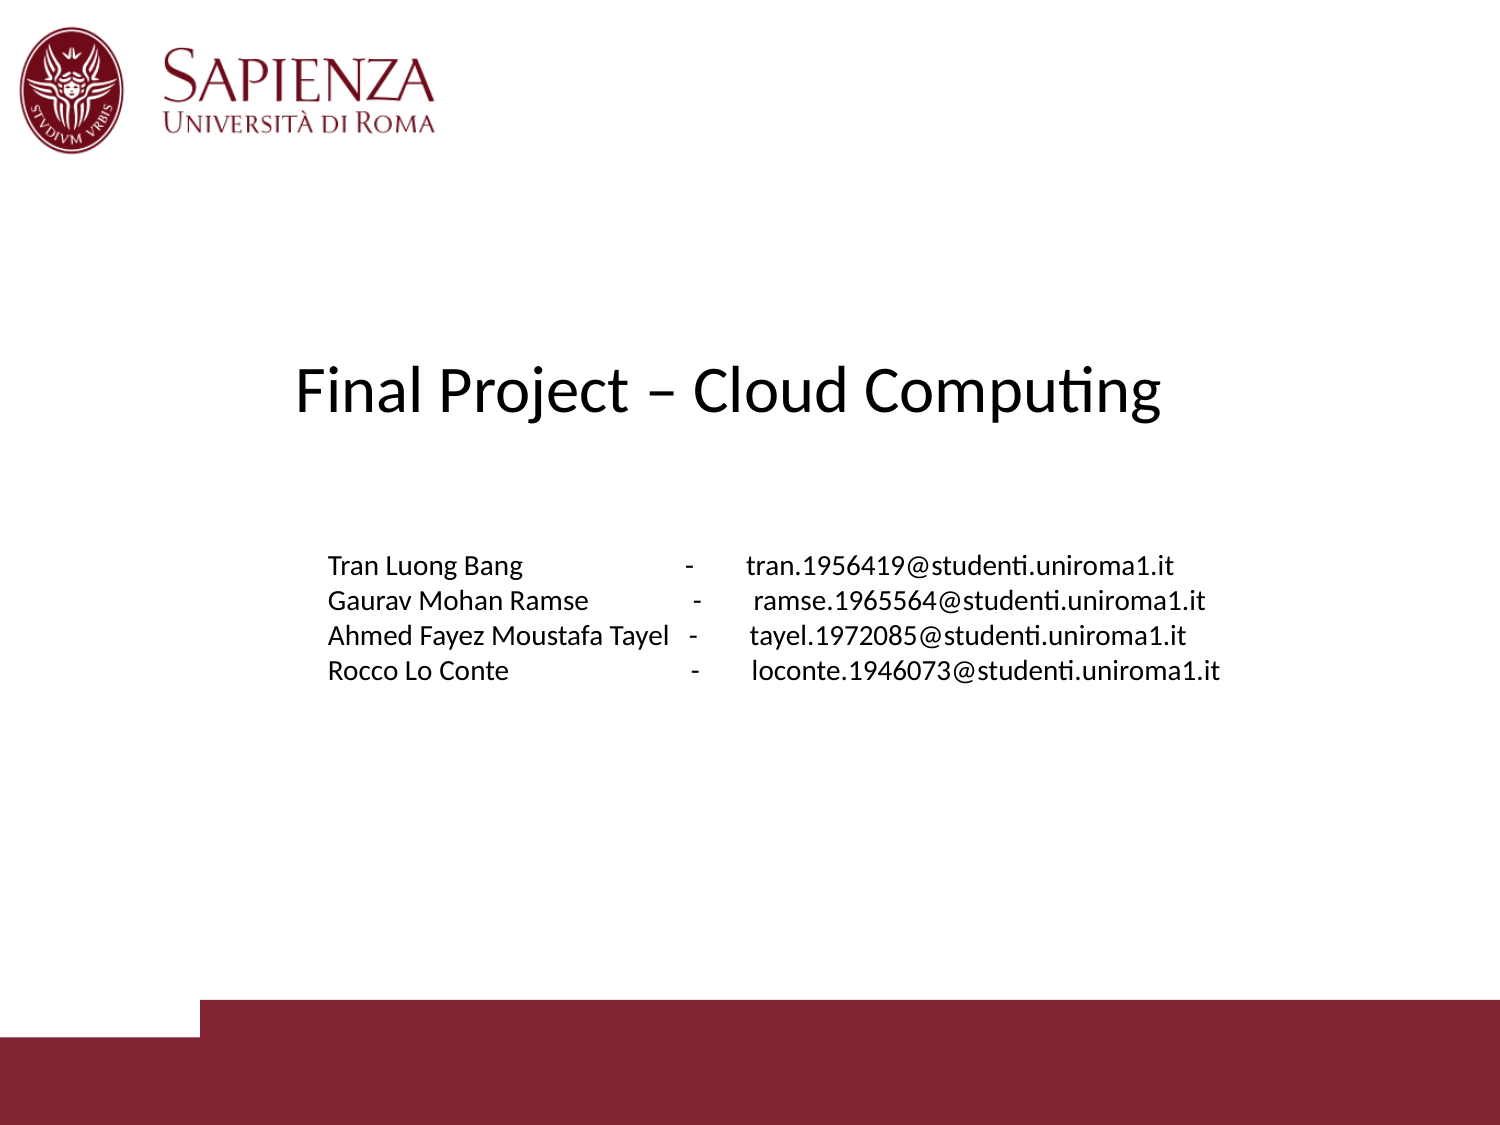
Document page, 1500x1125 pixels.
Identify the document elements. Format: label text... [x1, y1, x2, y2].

text_box Tran Luong Bang - tran.1956419@studenti.uniroma1.it Gaurav Mohan Ramse - ramse.1965564@studenti.uniroma1.it Ahmed Fayez Moustafa Tayel - tayel.1972085@studenti.uniroma1.it Rocco Lo Conte - loconte.1946073@studenti.uniroma1.it [312, 538, 1500, 799]
title Final Project – Cloud Computing [265, 338, 1311, 457]
